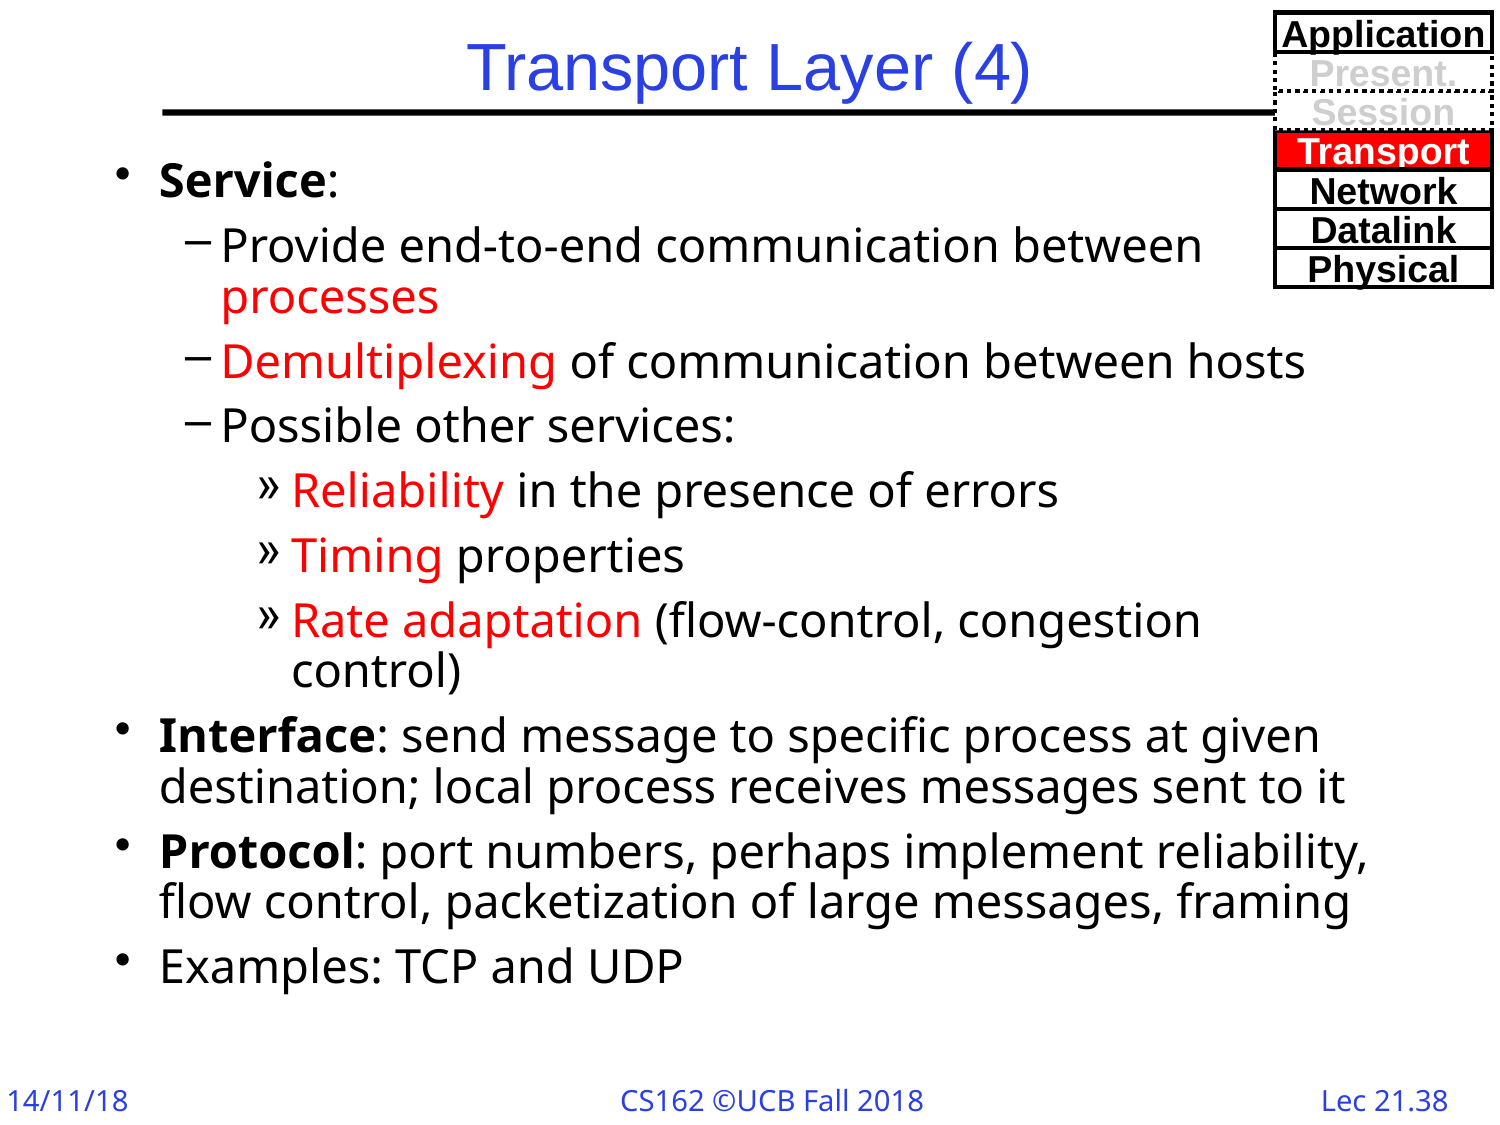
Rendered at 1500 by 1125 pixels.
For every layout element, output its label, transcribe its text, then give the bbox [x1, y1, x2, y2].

list Service: Provide end-to-end communication between processes Demultiplexing of communication between hosts Possible other services: Reliability in the presence of errors Timing properties Rate adaptation (flow-control, congestion control) Interface: send message to specific process at given destination; local process receives messages sent to it Protocol: port numbers, perhaps implement reliability, flow control, packetization of large messages, framing Examples: TCP and UDP [99, 149, 1400, 1050]
text_box Session [1275, 92, 1492, 131]
text_box Application [1275, 12, 1492, 52]
title Transport Layer (4) [162, 24, 1275, 113]
text_box Network [1275, 169, 1492, 208]
text_box Transport [1275, 131, 1492, 169]
text_box Datalink [1275, 208, 1492, 248]
text_box Present. [1275, 52, 1492, 92]
text_box Physical [1275, 248, 1492, 288]
